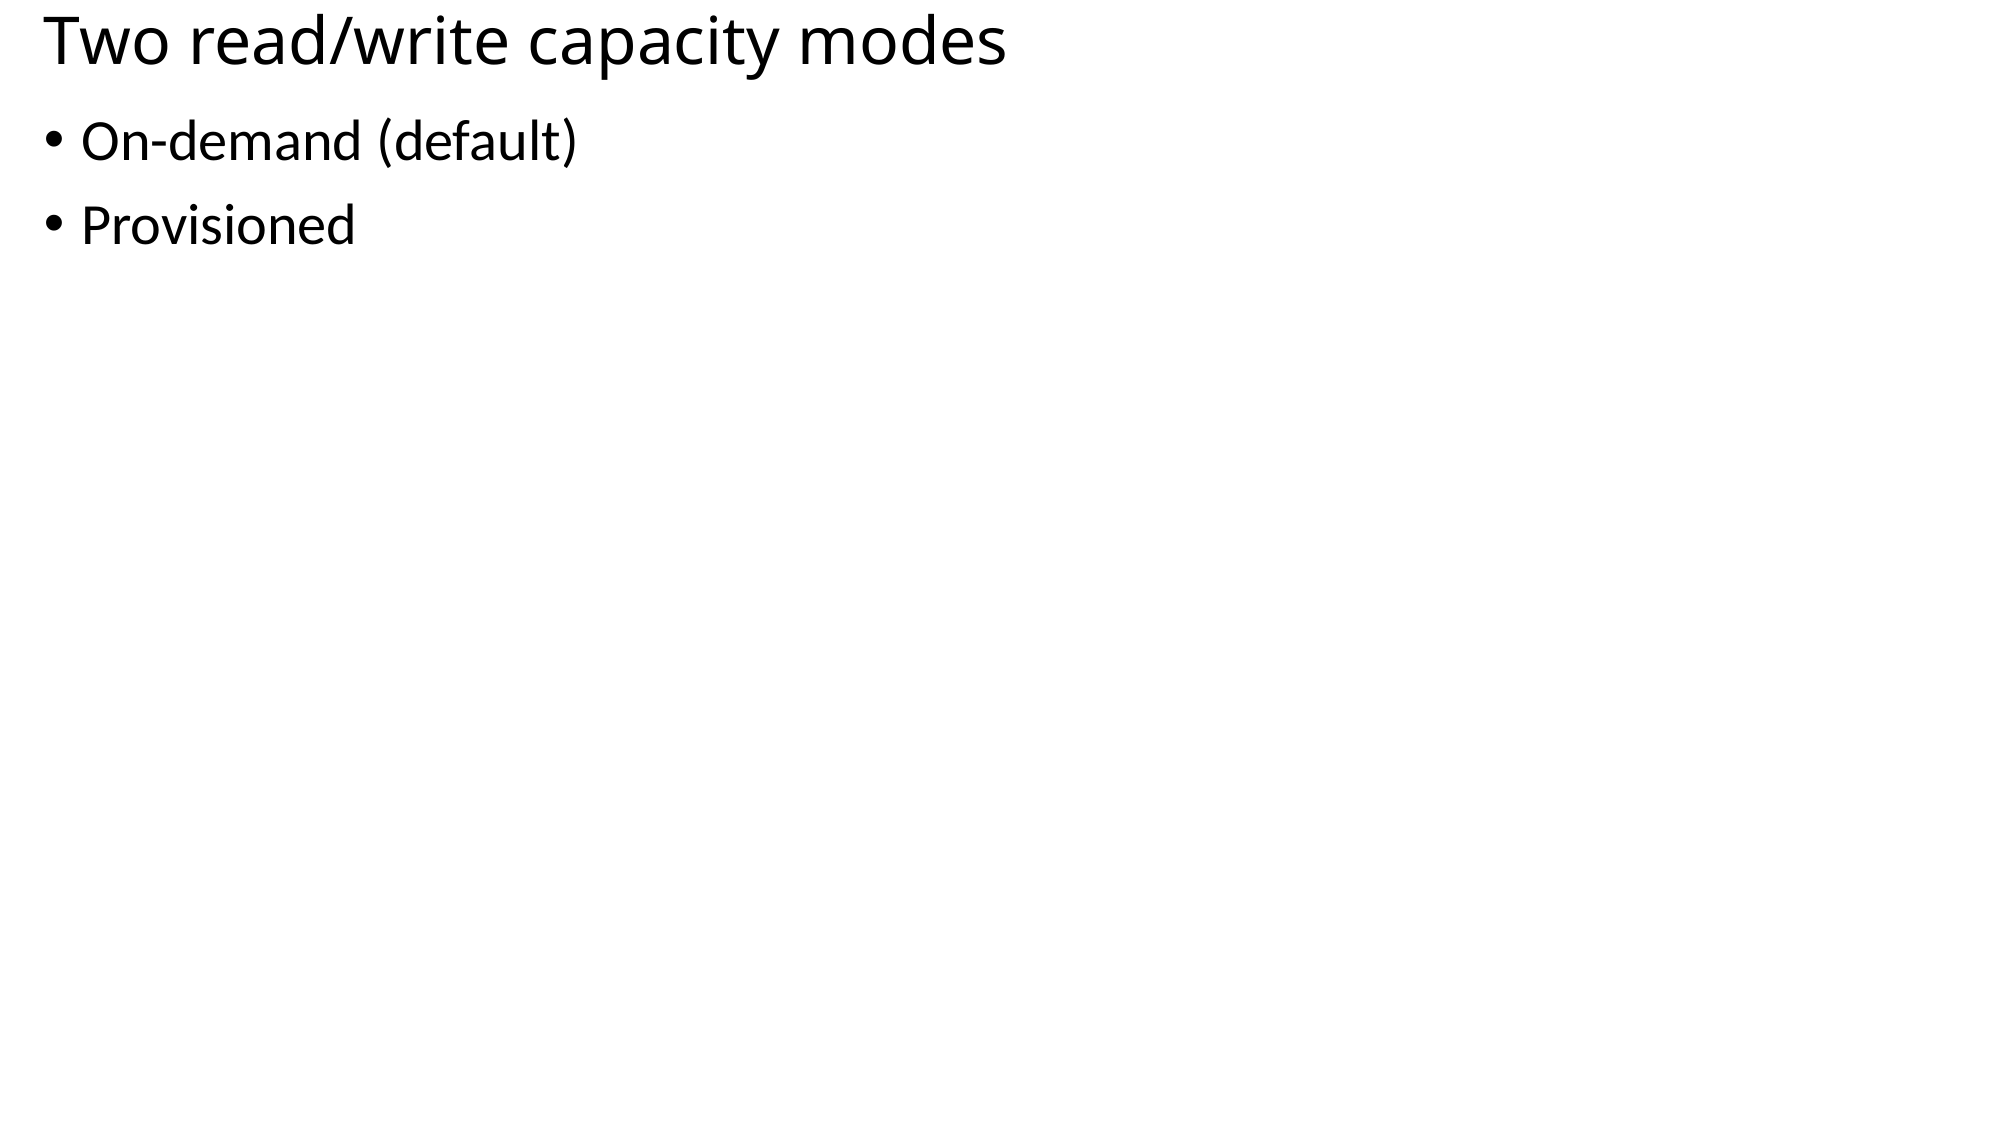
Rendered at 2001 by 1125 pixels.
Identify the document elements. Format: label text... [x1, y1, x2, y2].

list On-demand (default) Provisioned [29, 102, 1970, 1014]
title Two read/write capacity modes [29, 0, 1970, 88]
